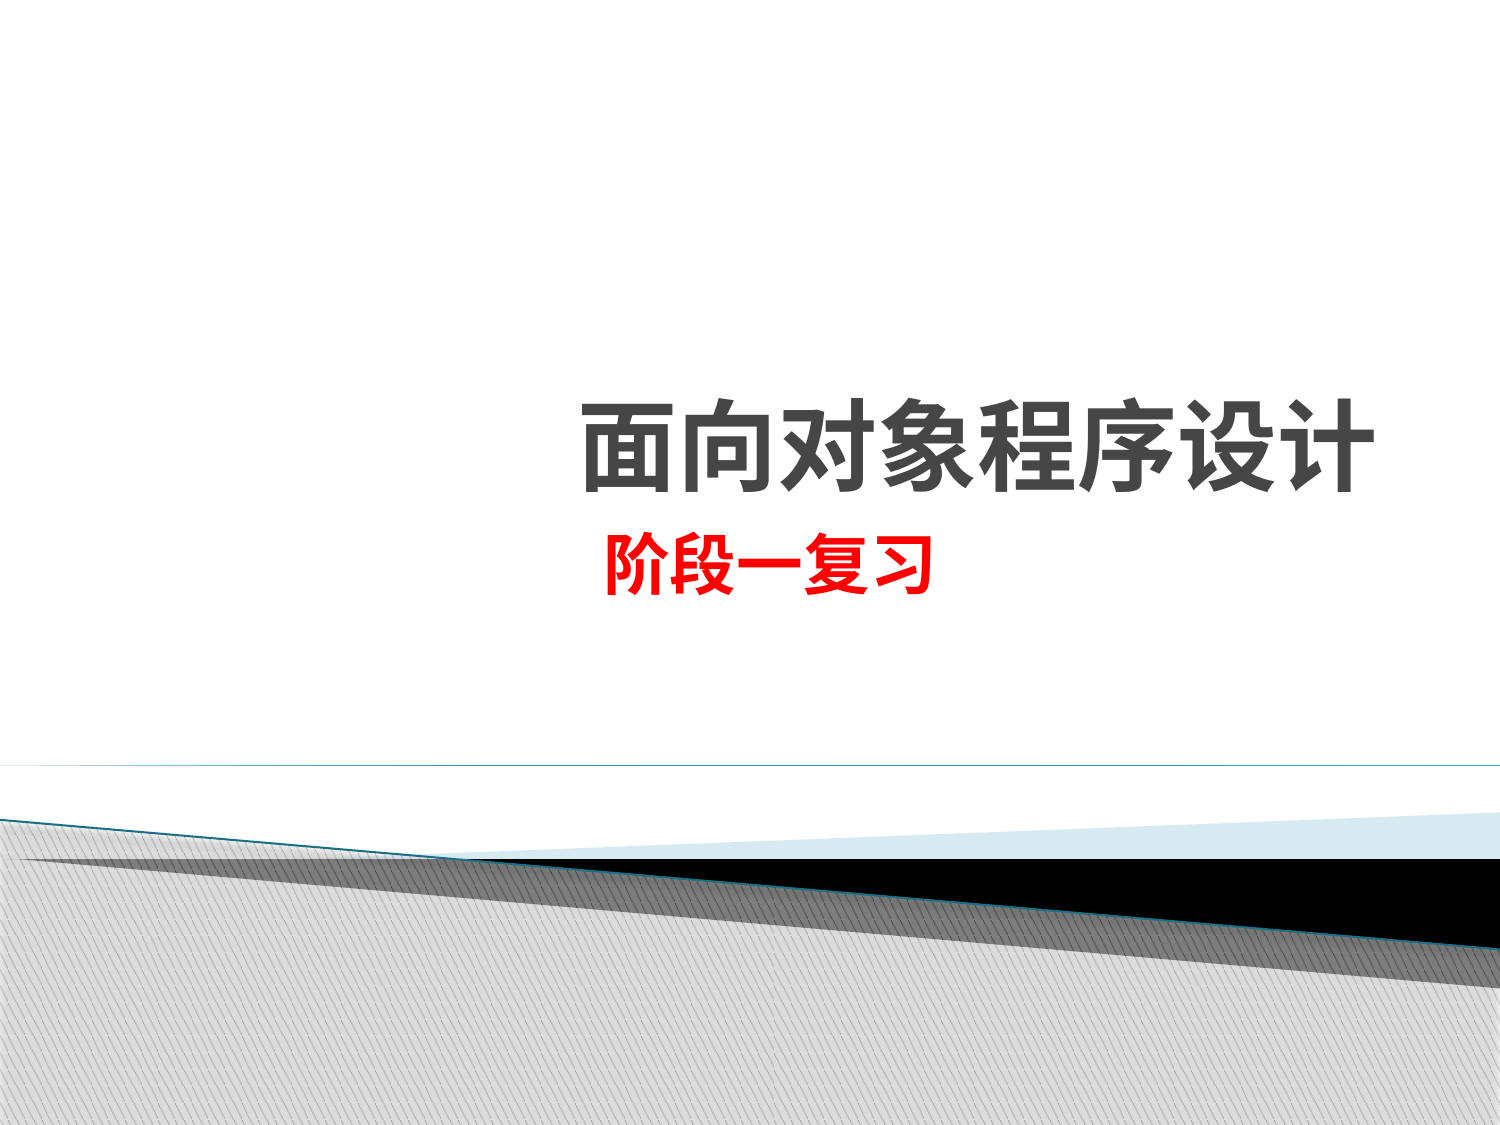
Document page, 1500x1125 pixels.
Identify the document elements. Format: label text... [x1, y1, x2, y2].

picture [5, 859, 1500, 989]
title 面向对象程序设计 [117, 210, 1393, 512]
subtitle 阶段一复习 [116, 515, 1393, 713]
